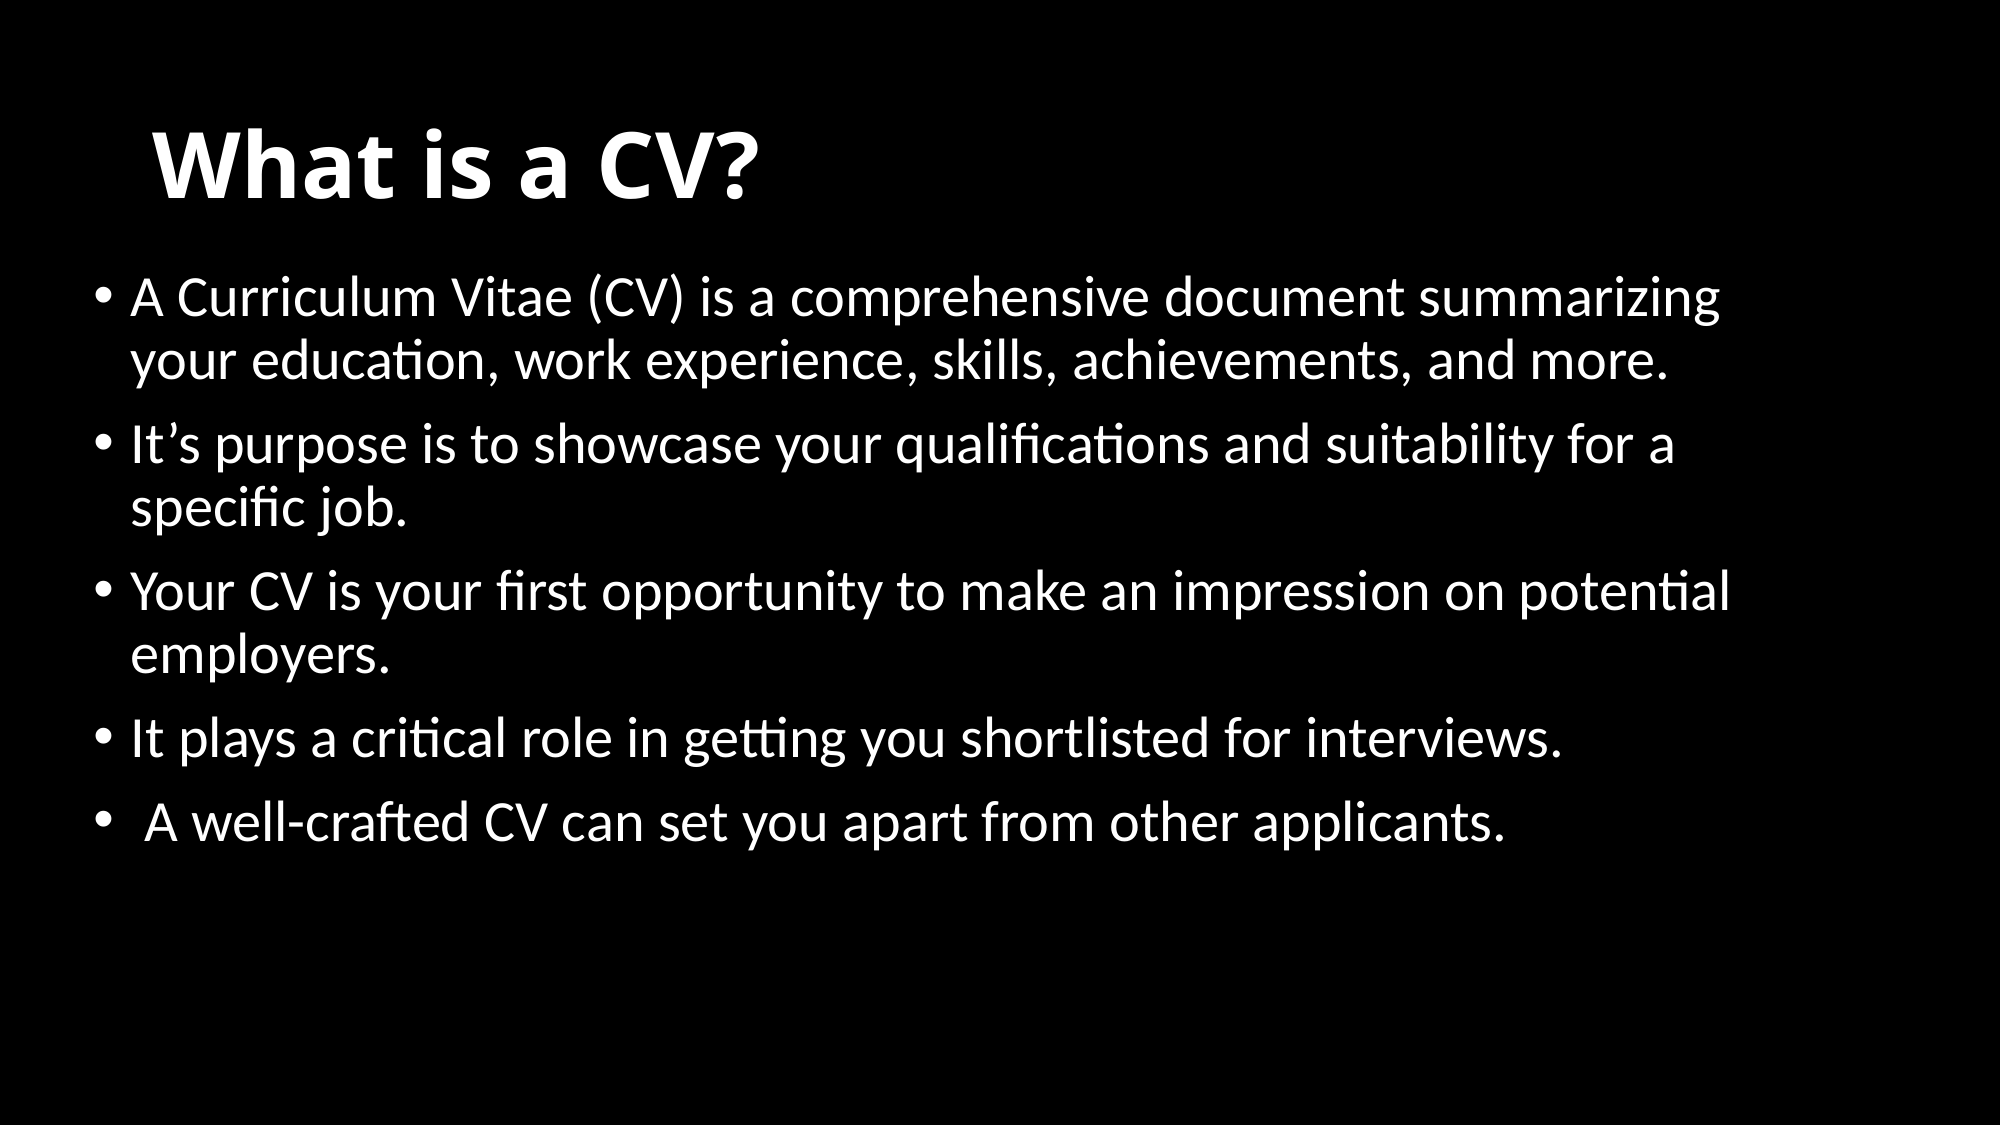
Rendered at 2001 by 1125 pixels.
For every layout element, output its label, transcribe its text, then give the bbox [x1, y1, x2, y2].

title What is a CV? [137, 59, 1863, 278]
list A Curriculum Vitae (CV) is a comprehensive document summarizing your education, work experience, skills, achievements, and more. It’s purpose is to showcase your qualifications and suitability for a specific job. Your CV is your first opportunity to make an impression on potential employers. It plays a critical role in getting you shortlisted for interviews. A well-crafted CV can set you apart from other applicants. [78, 259, 1804, 973]
